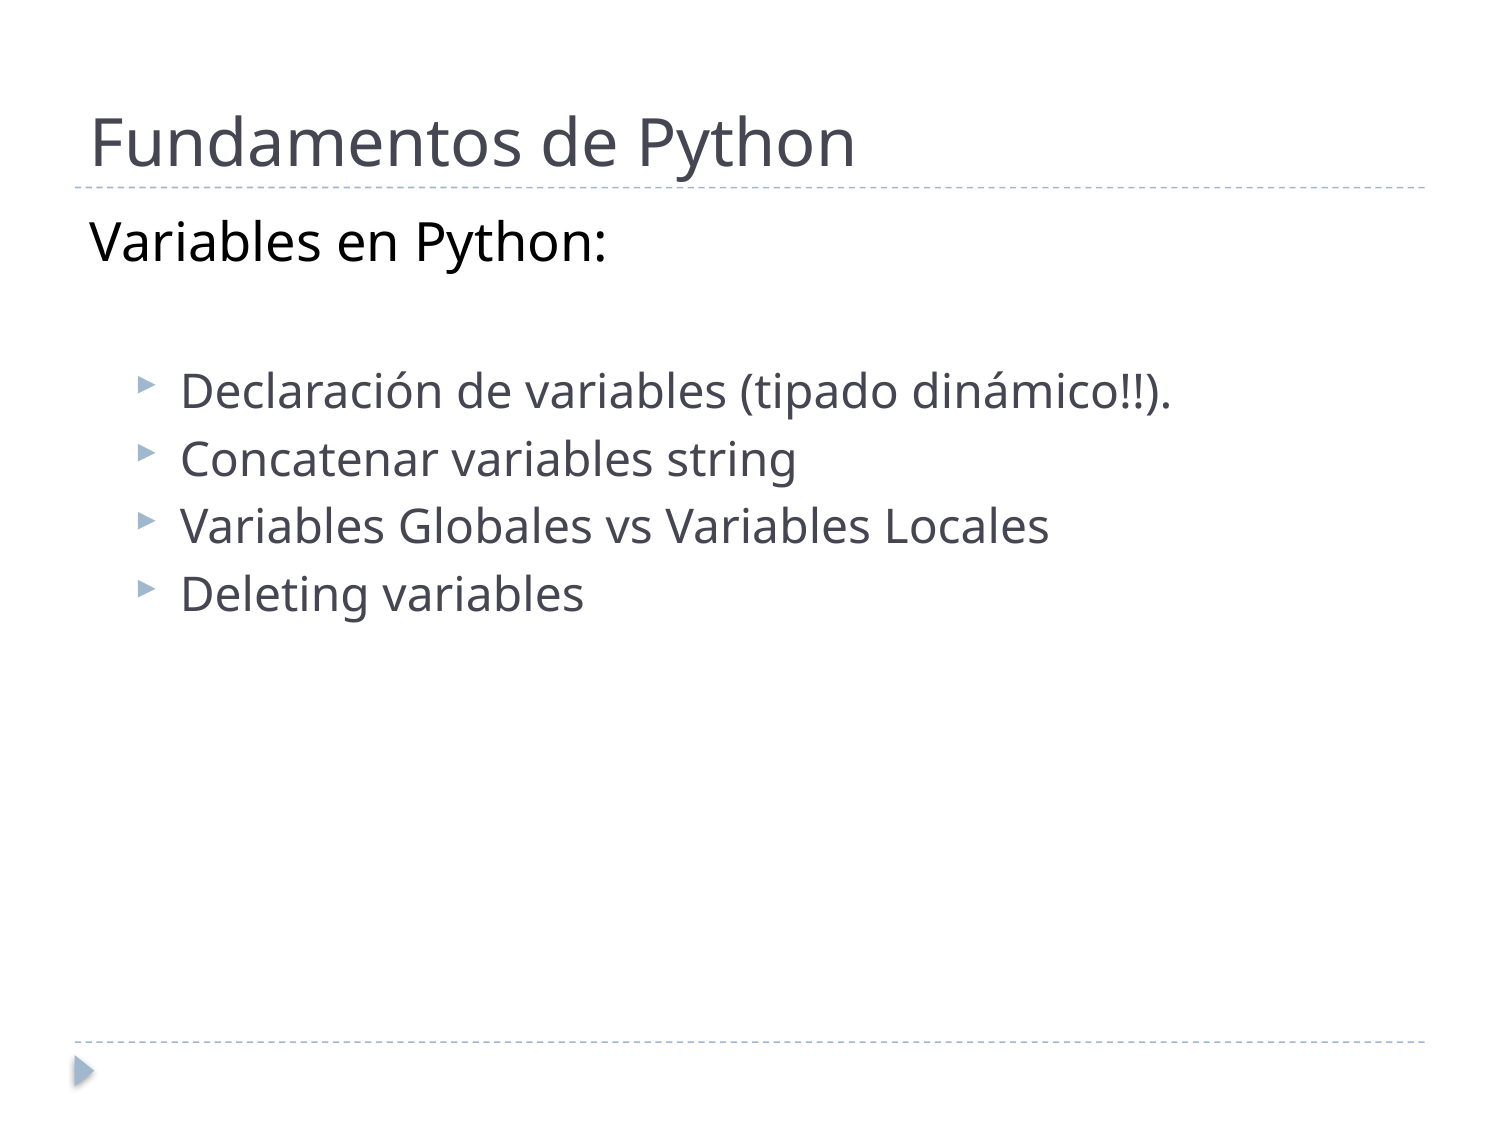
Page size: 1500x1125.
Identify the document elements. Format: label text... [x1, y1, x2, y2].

title Fundamentos de Python [75, 24, 1425, 188]
list Variables en Python: Declaración de variables (tipado dinámico!!). Concatenar variables string Variables Globales vs Variables Locales Deleting variables [75, 200, 1425, 1010]
